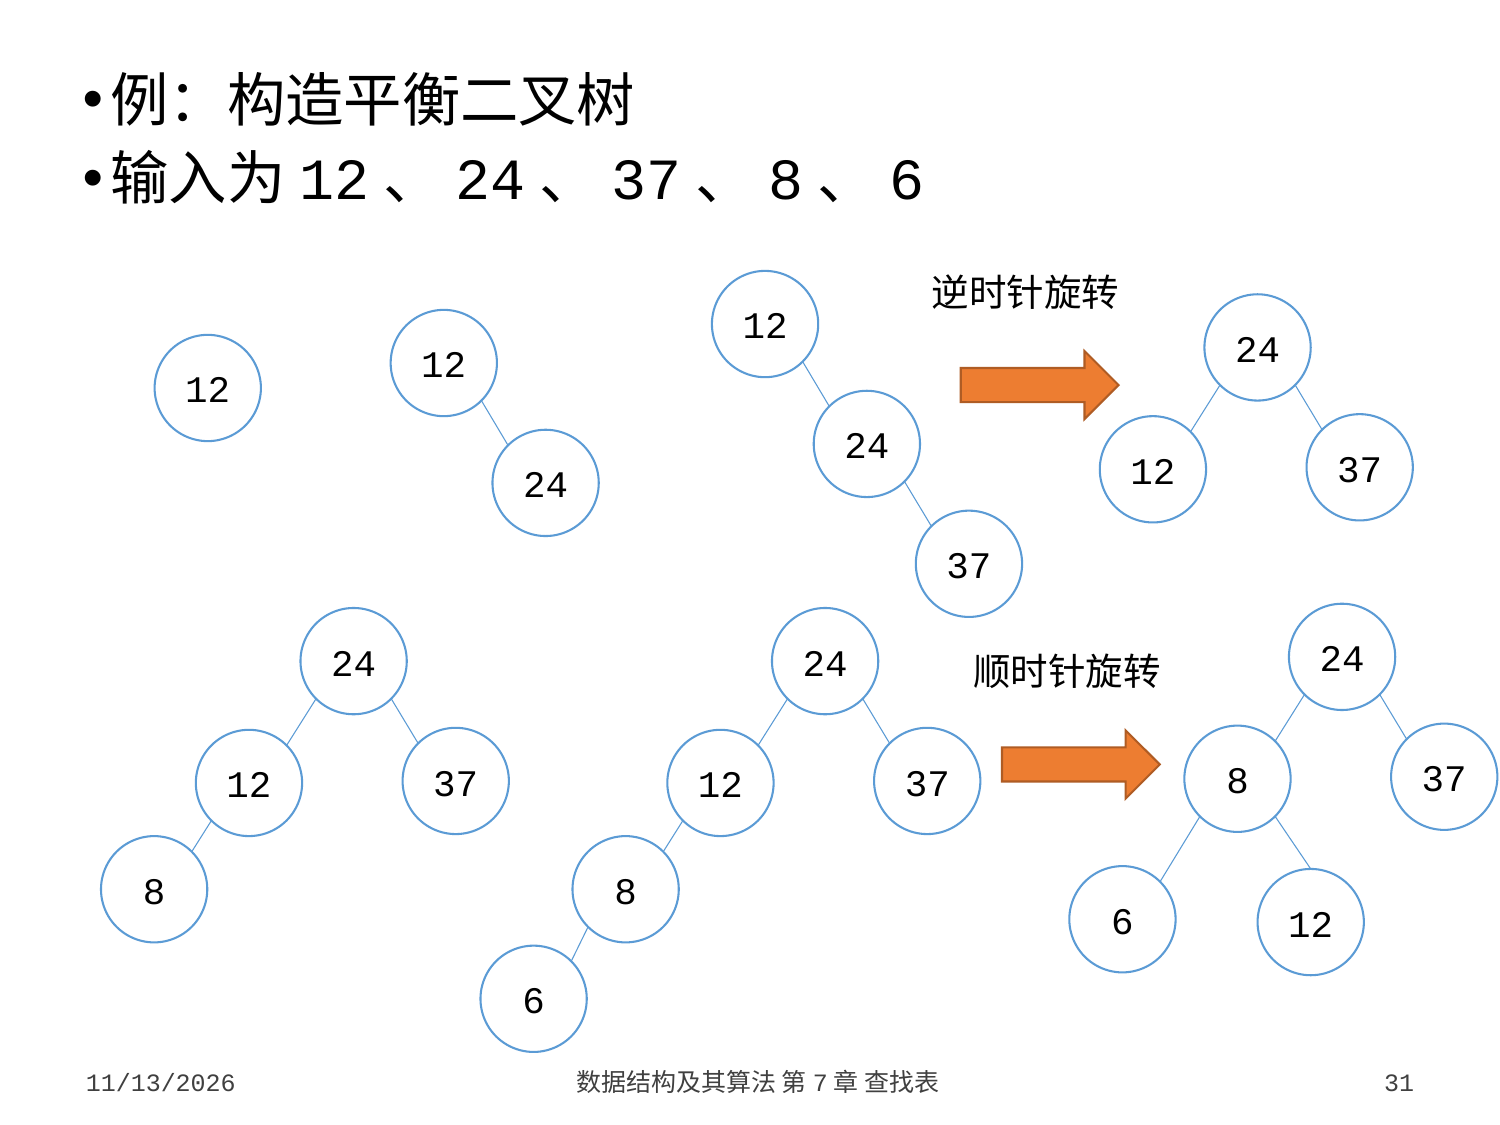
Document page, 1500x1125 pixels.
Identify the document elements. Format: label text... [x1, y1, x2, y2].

text_box 顺时针旋转 [981, 640, 1069, 701]
slide_number 31 [1251, 1045, 1430, 1105]
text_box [1069, 603, 1498, 976]
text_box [1099, 294, 1413, 523]
footer 数据结构及其算法 第7章 查找表 [281, 1045, 1235, 1105]
text_box 12 [153, 333, 262, 443]
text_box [100, 607, 589, 962]
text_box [711, 270, 1023, 617]
text_box 逆时针旋转 [917, 261, 1135, 321]
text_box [480, 607, 981, 1052]
text_box [1000, 746, 1069, 783]
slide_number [70, 1045, 264, 1105]
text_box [390, 309, 599, 537]
list 例：构造平衡二叉树 输入为12、24、37、8、6 [70, 58, 1430, 1022]
text_box [1023, 348, 1099, 422]
